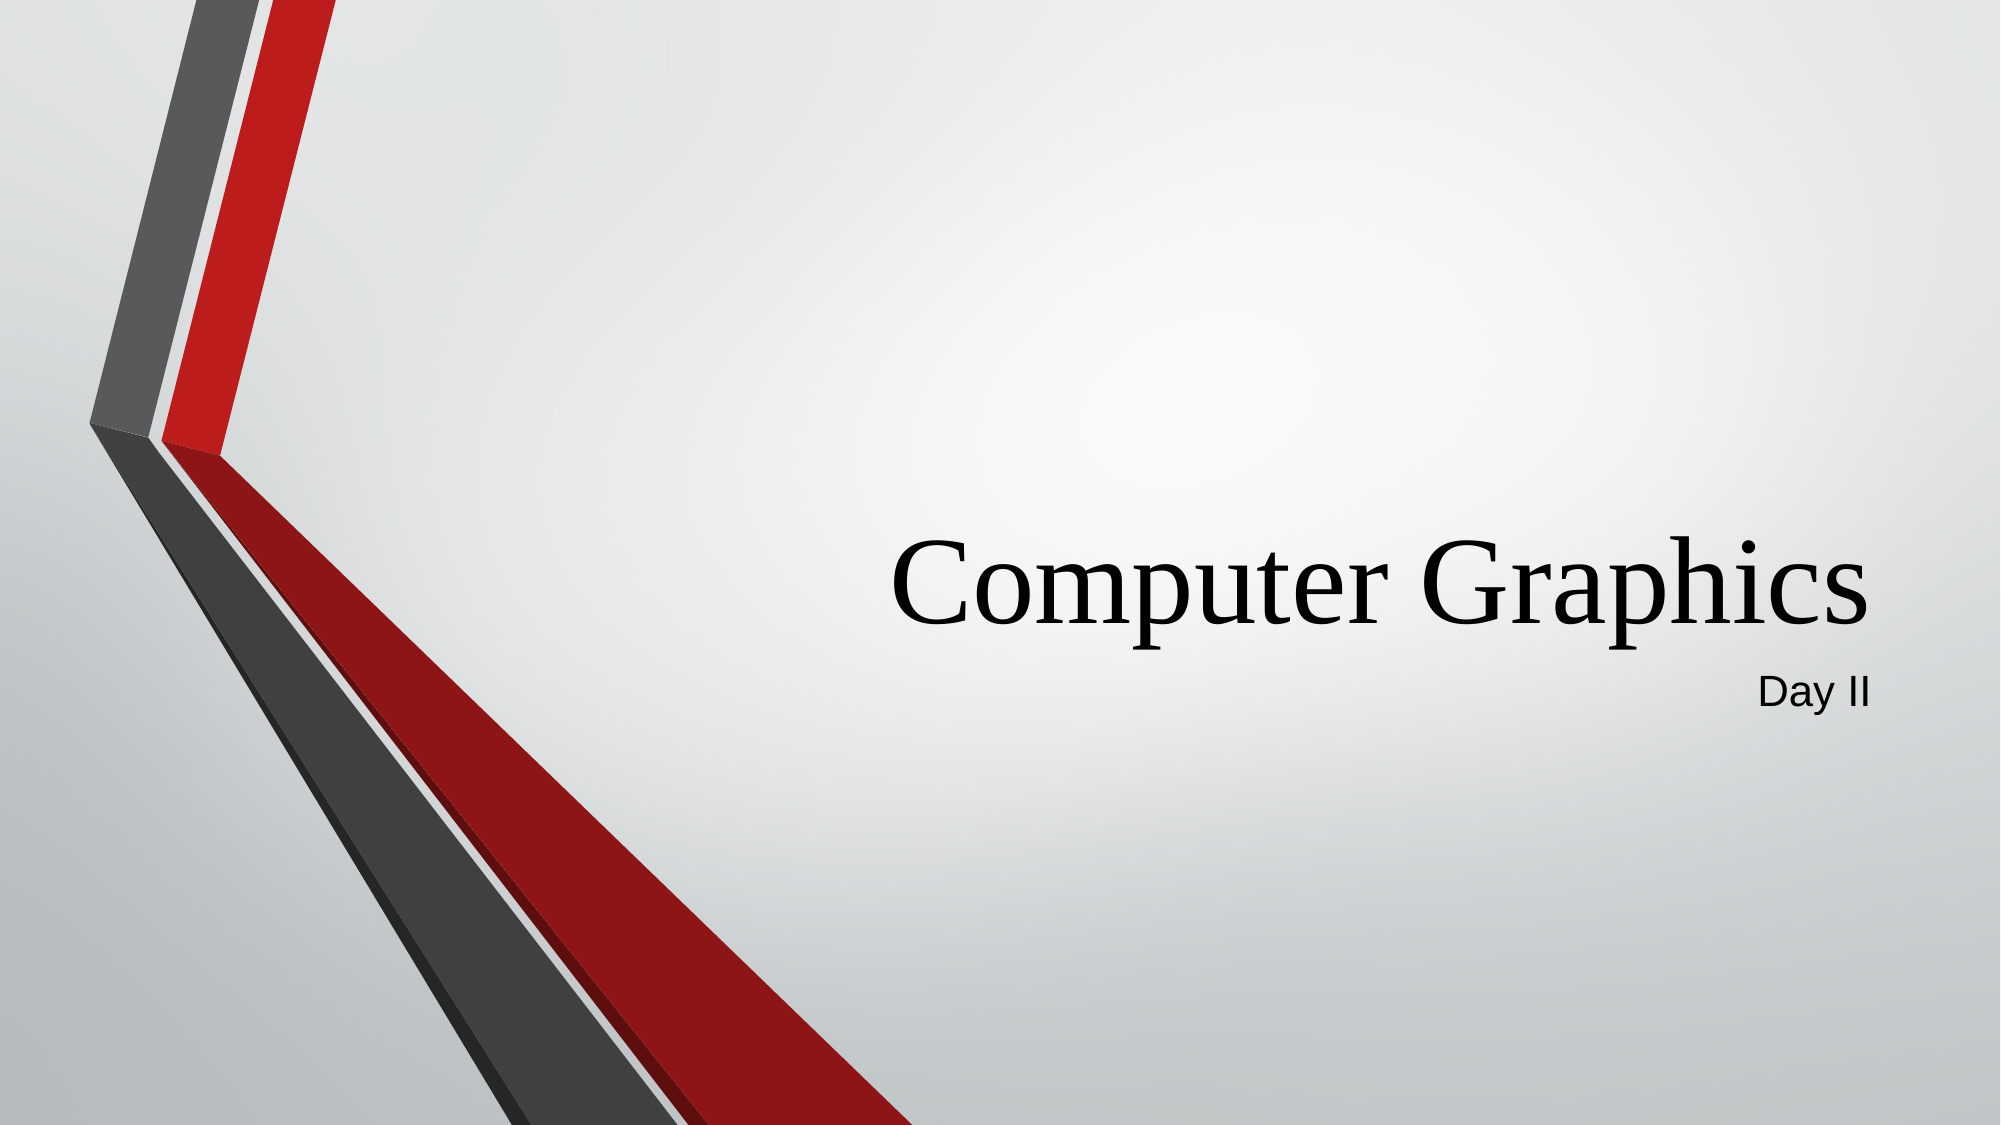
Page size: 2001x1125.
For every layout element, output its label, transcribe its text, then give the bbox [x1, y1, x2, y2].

title Computer Graphics [480, 226, 1887, 656]
subtitle Day II [740, 655, 1887, 884]
